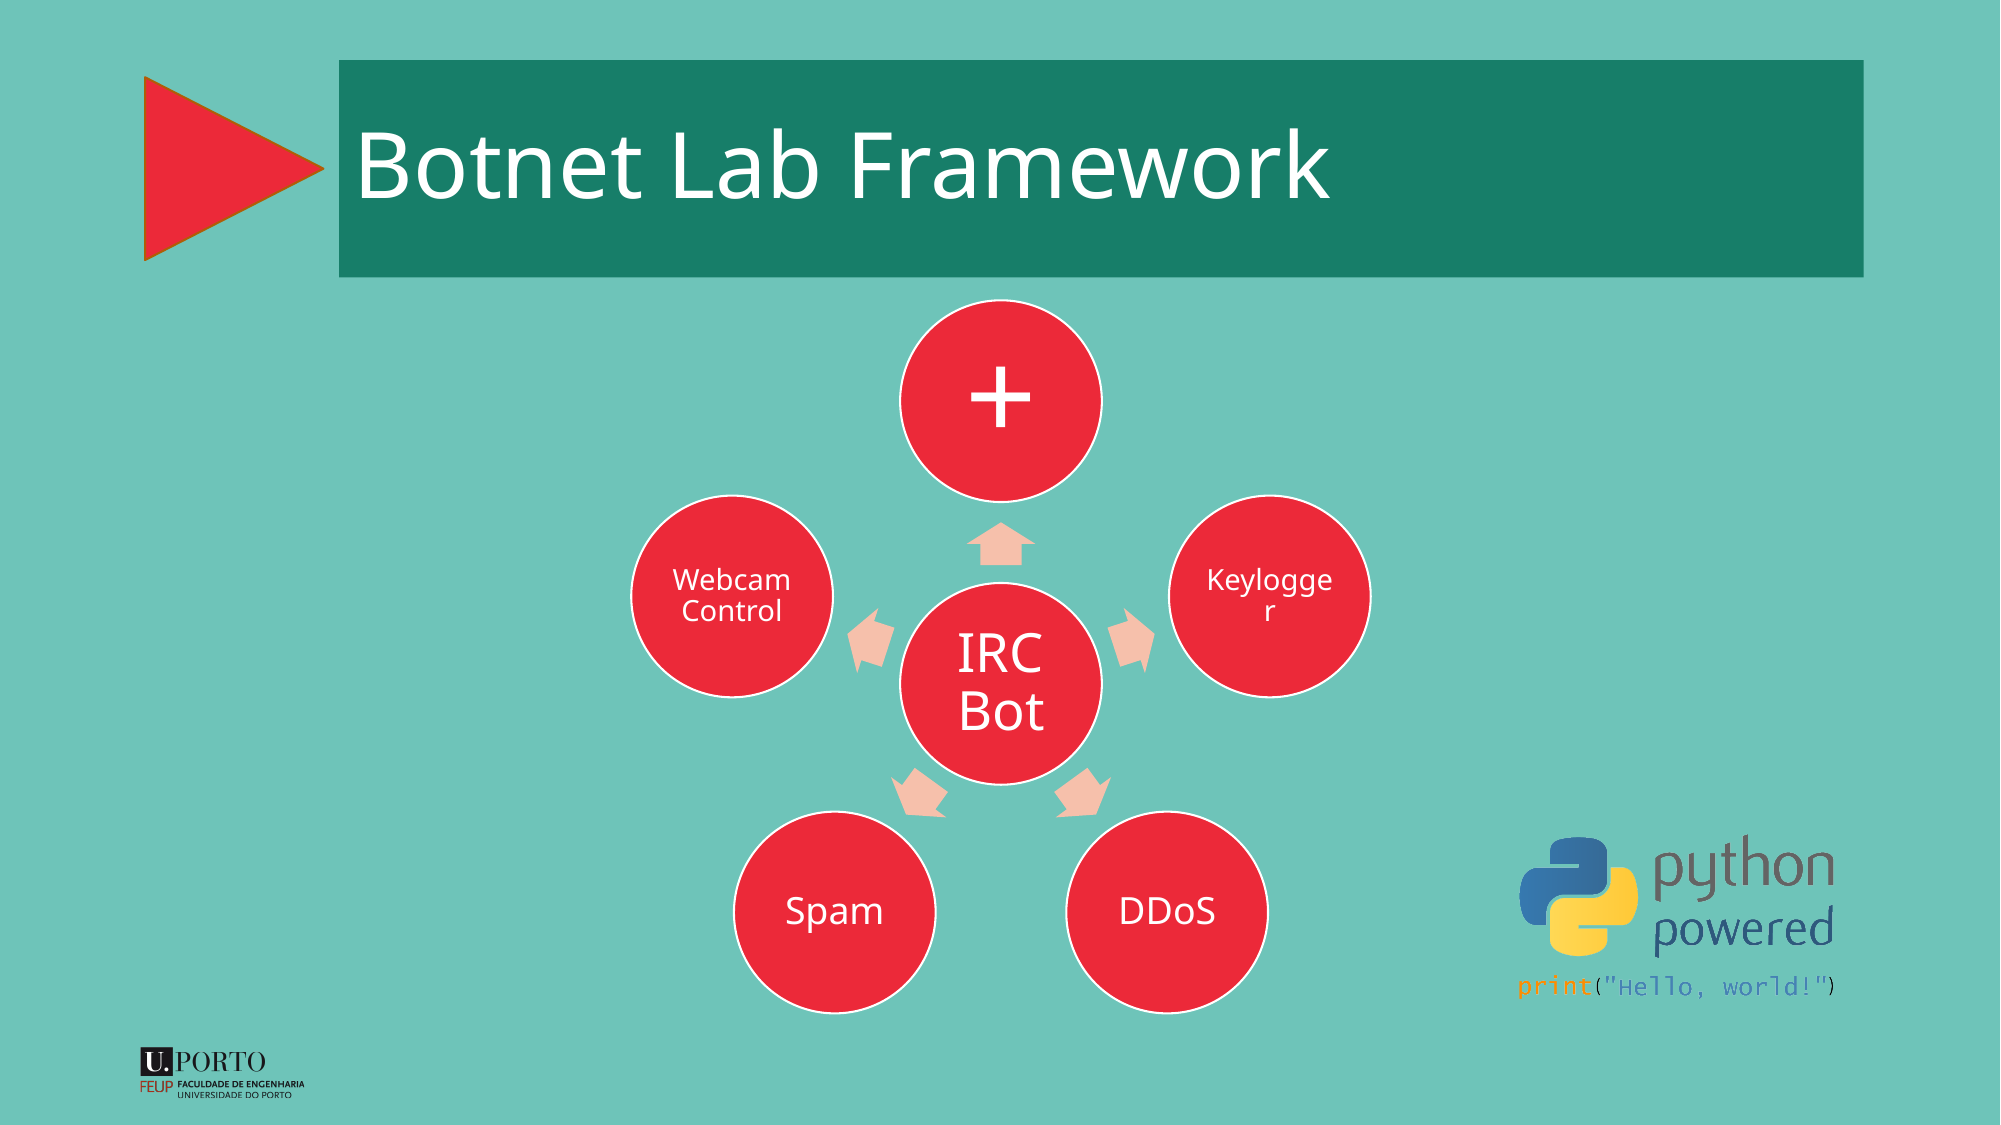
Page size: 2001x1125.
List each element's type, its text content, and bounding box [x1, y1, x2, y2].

title Botnet Lab Framework [339, 60, 1864, 278]
picture [137, 1044, 308, 1101]
picture [1519, 834, 1834, 1000]
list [138, 299, 1864, 1014]
